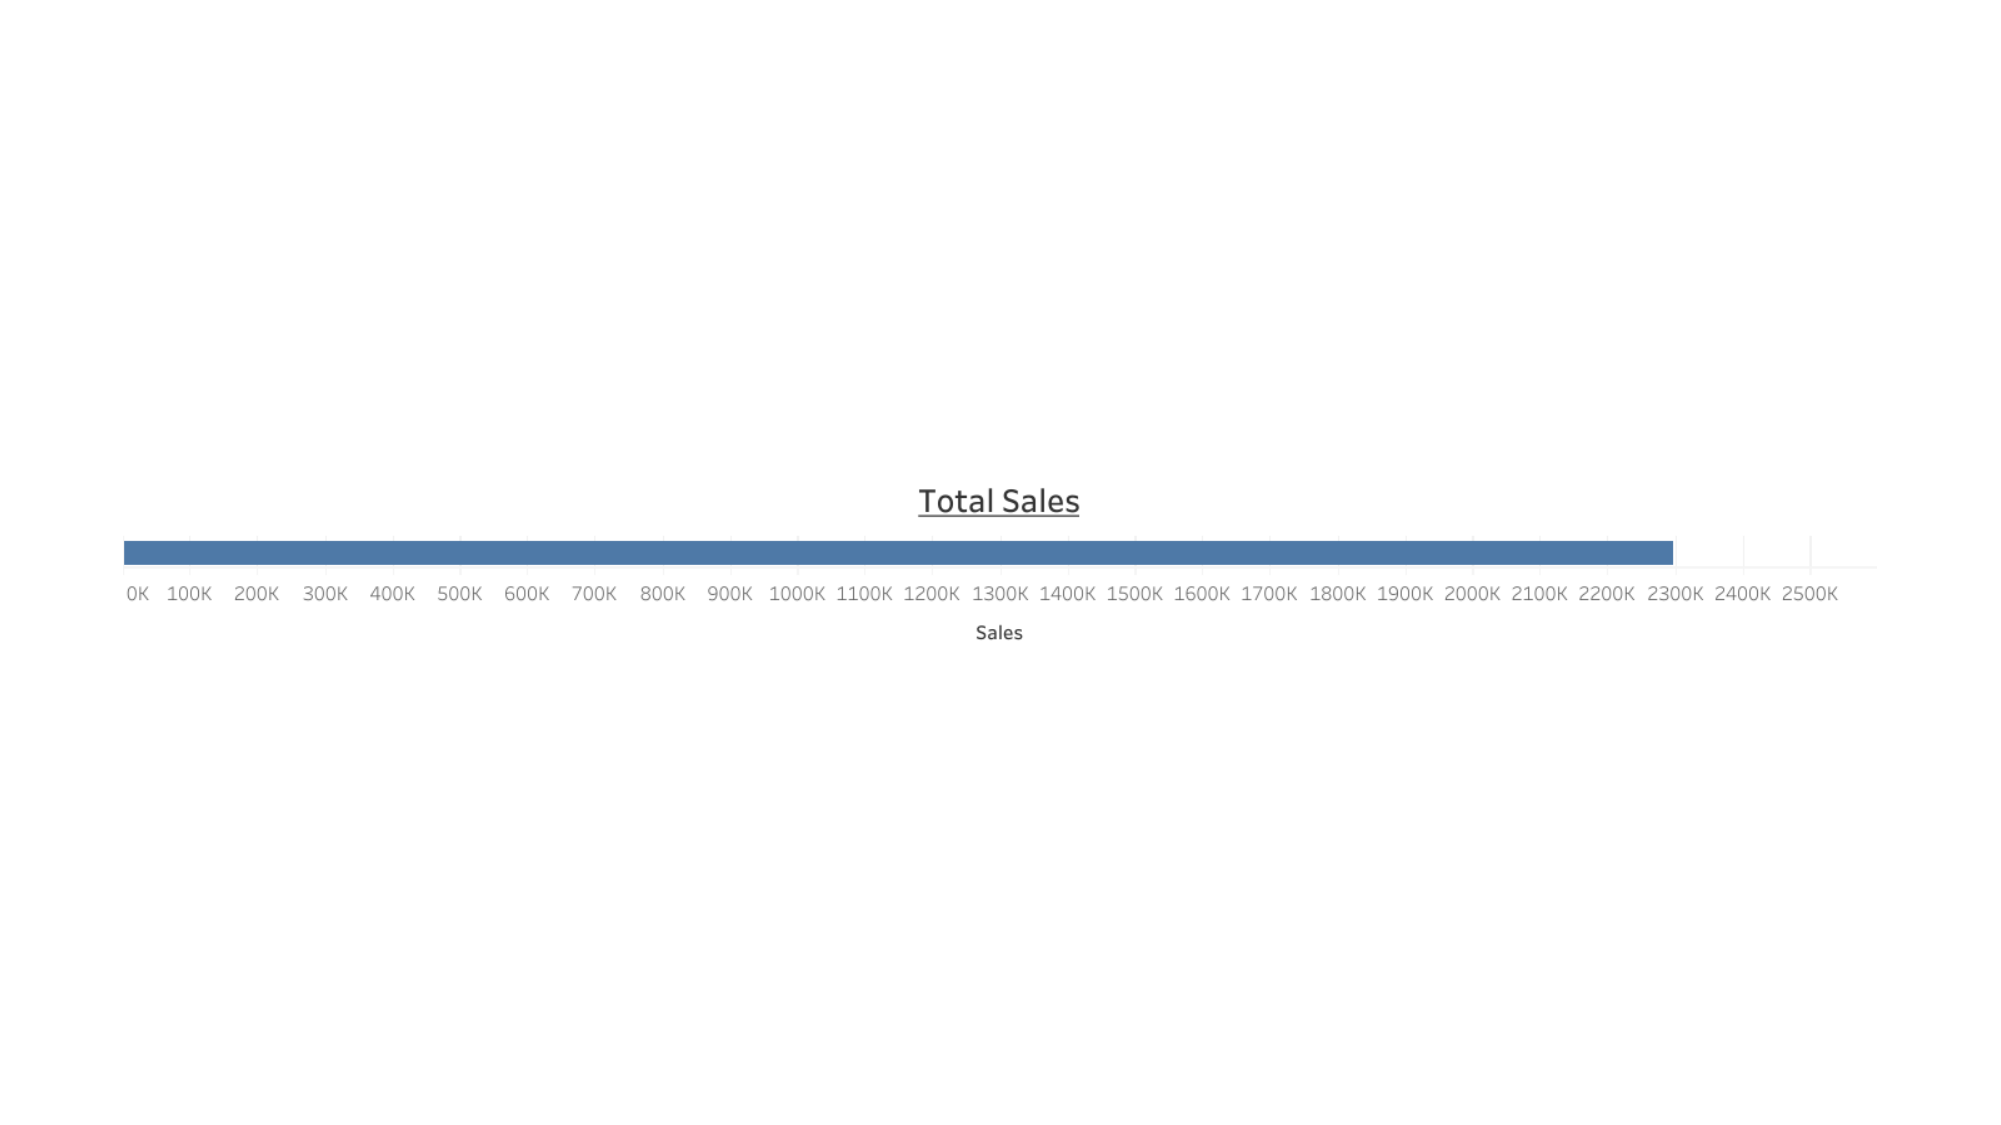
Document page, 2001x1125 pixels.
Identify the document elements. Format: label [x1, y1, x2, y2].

picture [123, 468, 1877, 657]
